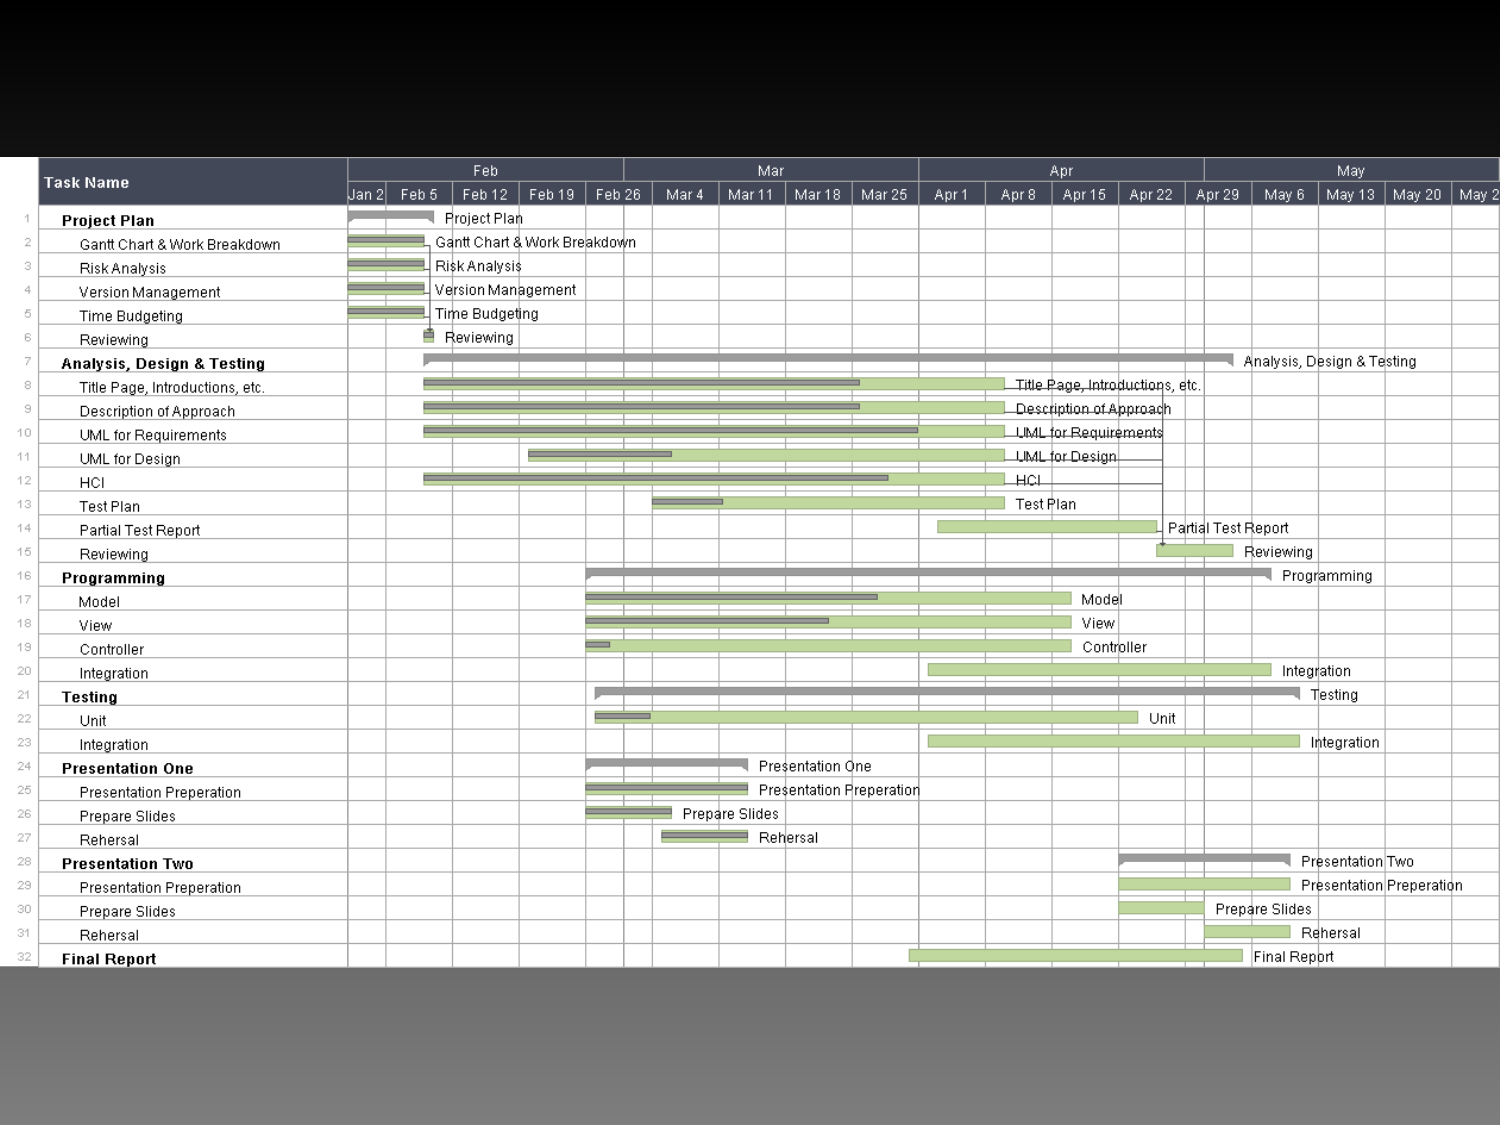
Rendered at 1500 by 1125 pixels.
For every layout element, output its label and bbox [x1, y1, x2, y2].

picture [0, 157, 1500, 968]
